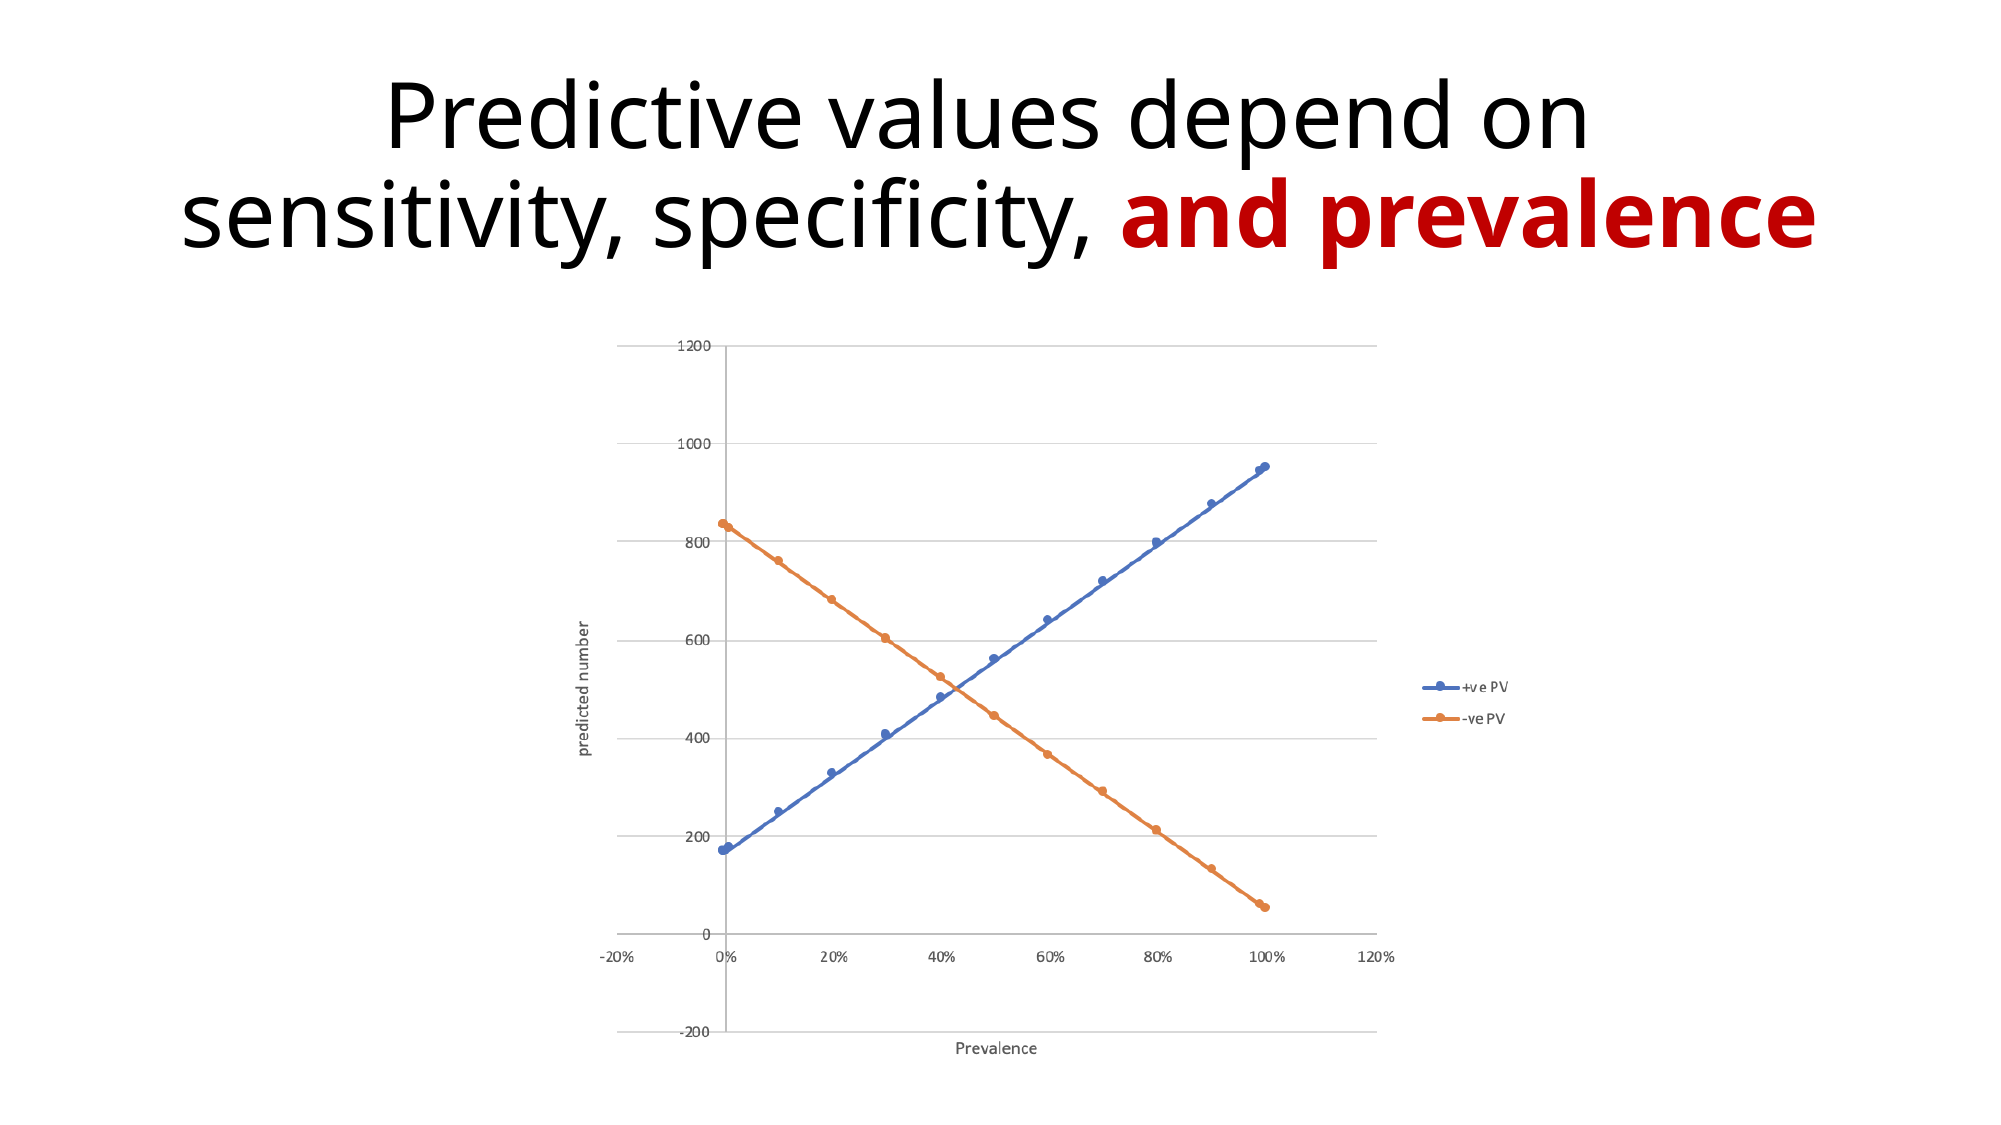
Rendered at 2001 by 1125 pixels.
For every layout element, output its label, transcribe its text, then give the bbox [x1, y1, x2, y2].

title Predictive values depend on sensitivity, specificity, and prevalence [137, 59, 1863, 278]
picture [567, 320, 1523, 1071]
